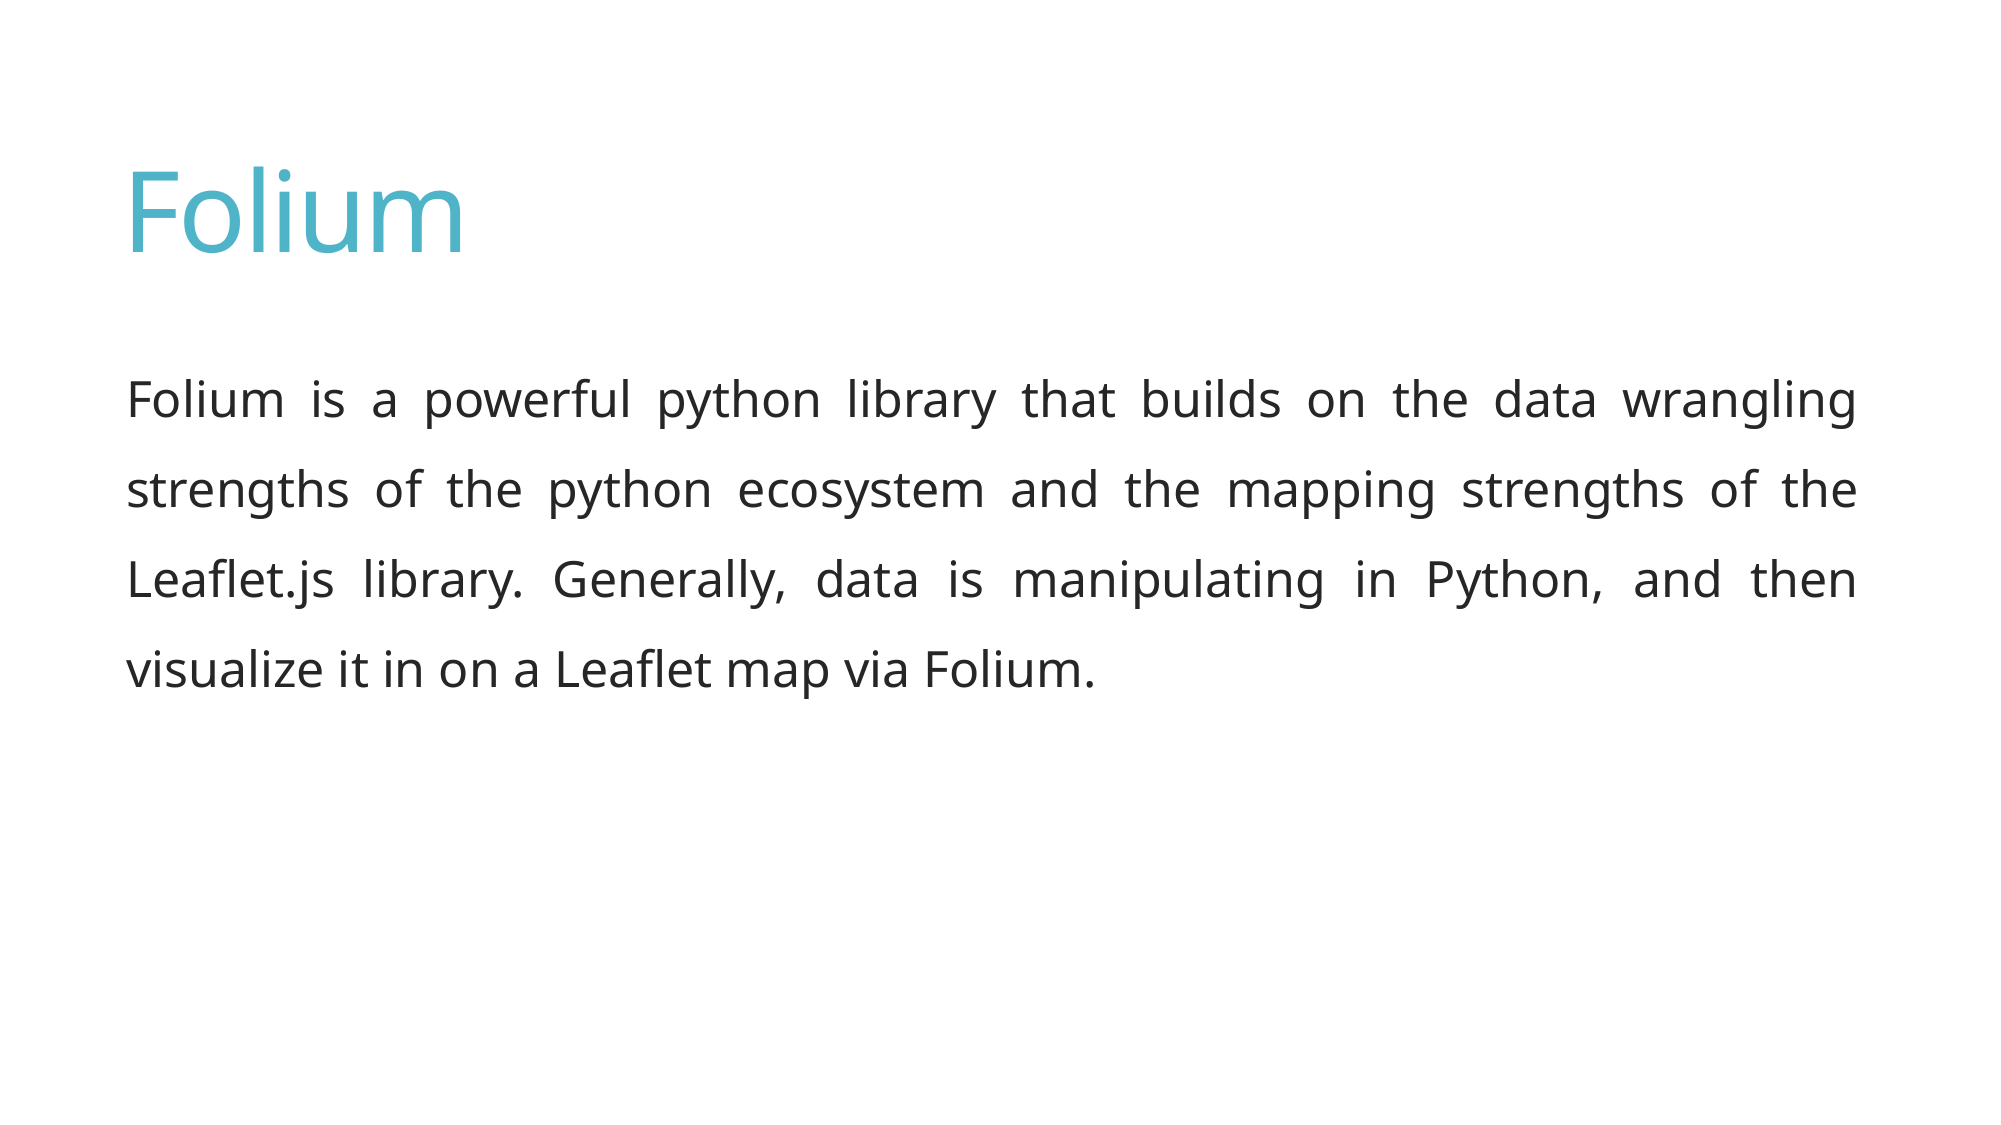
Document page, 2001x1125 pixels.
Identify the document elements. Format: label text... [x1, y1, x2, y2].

list Folium is a powerful python library that builds on the data wrangling strengths of the python ecosystem and the mapping strengths of the Leaflet.js library. Generally, data is manipulating in Python, and then visualize it in on a Leaflet map via Folium. [111, 329, 1876, 905]
title Folium [107, 81, 1875, 354]
